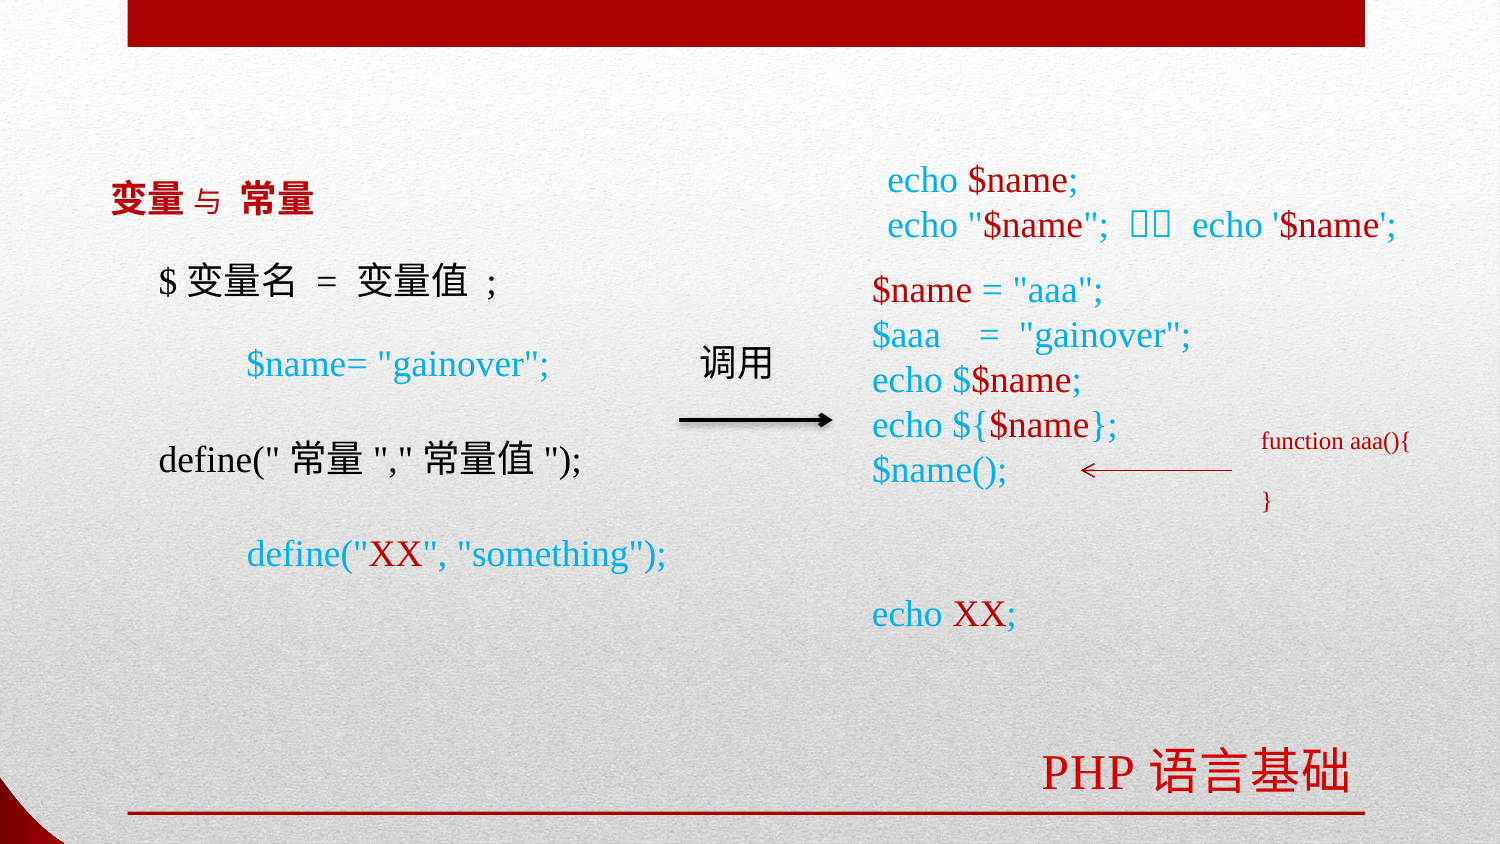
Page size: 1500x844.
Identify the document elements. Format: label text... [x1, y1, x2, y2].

text_box echo $name; echo "$name";  echo '$name'; [872, 147, 1412, 253]
text_box $name = "aaa"; $aaa = "gainover"; echo $$name; echo ${$name}; $name(); [857, 257, 1207, 498]
text_box $变量名 = 变量值 ; [143, 250, 512, 310]
title PHP语言基础 [253, 728, 1367, 807]
text_box 调用 [685, 331, 837, 392]
text_box function aaa(){ } [1246, 417, 1427, 522]
text_box echo XX; [857, 581, 1032, 642]
text_box 变量 与 常量 [95, 167, 330, 228]
text_box define("常量","常量值"); [143, 427, 597, 487]
text_box $name= "gainover"; [231, 331, 565, 391]
text_box define("XX", "something"); [232, 521, 692, 582]
